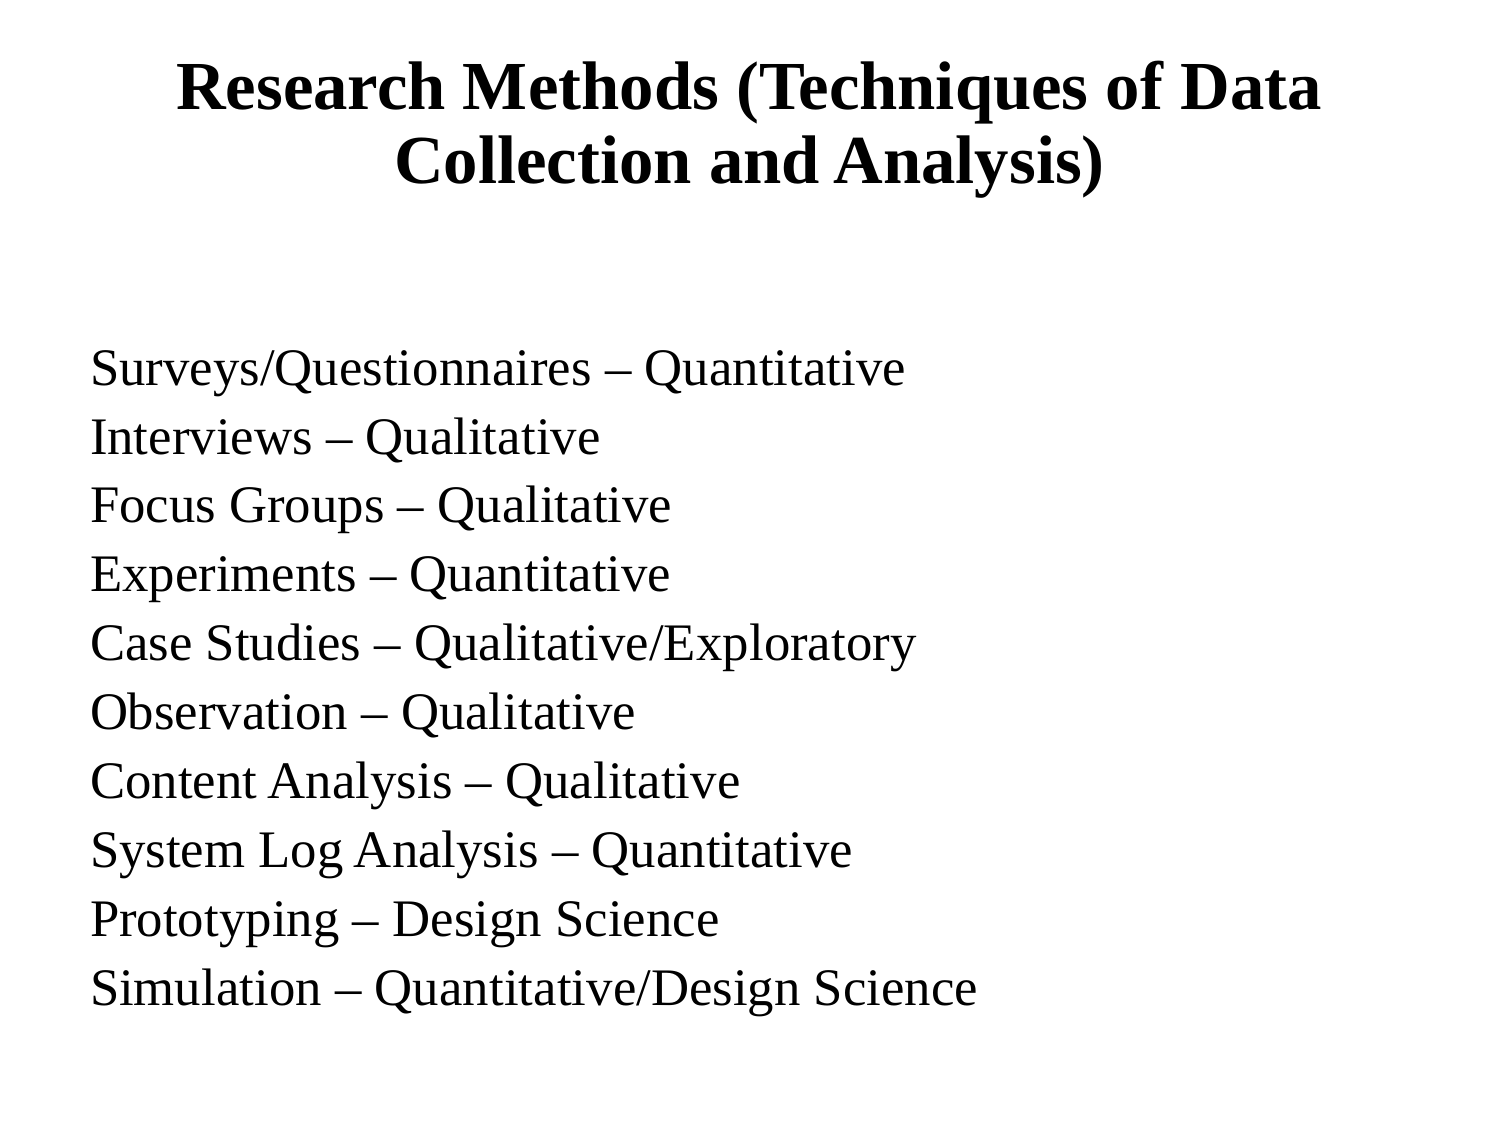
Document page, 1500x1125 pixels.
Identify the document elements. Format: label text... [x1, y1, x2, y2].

list Surveys/Questionnaires – Quantitative Interviews – Qualitative Focus Groups – Qualitative Experiments – Quantitative Case Studies – Qualitative/Exploratory Observation – Qualitative Content Analysis – Qualitative System Log Analysis – Quantitative Prototyping – Design Science Simulation – Quantitative/Design Science [75, 256, 1425, 1031]
title Research Methods (Techniques of Data Collection and Analysis) [75, 30, 1425, 219]
